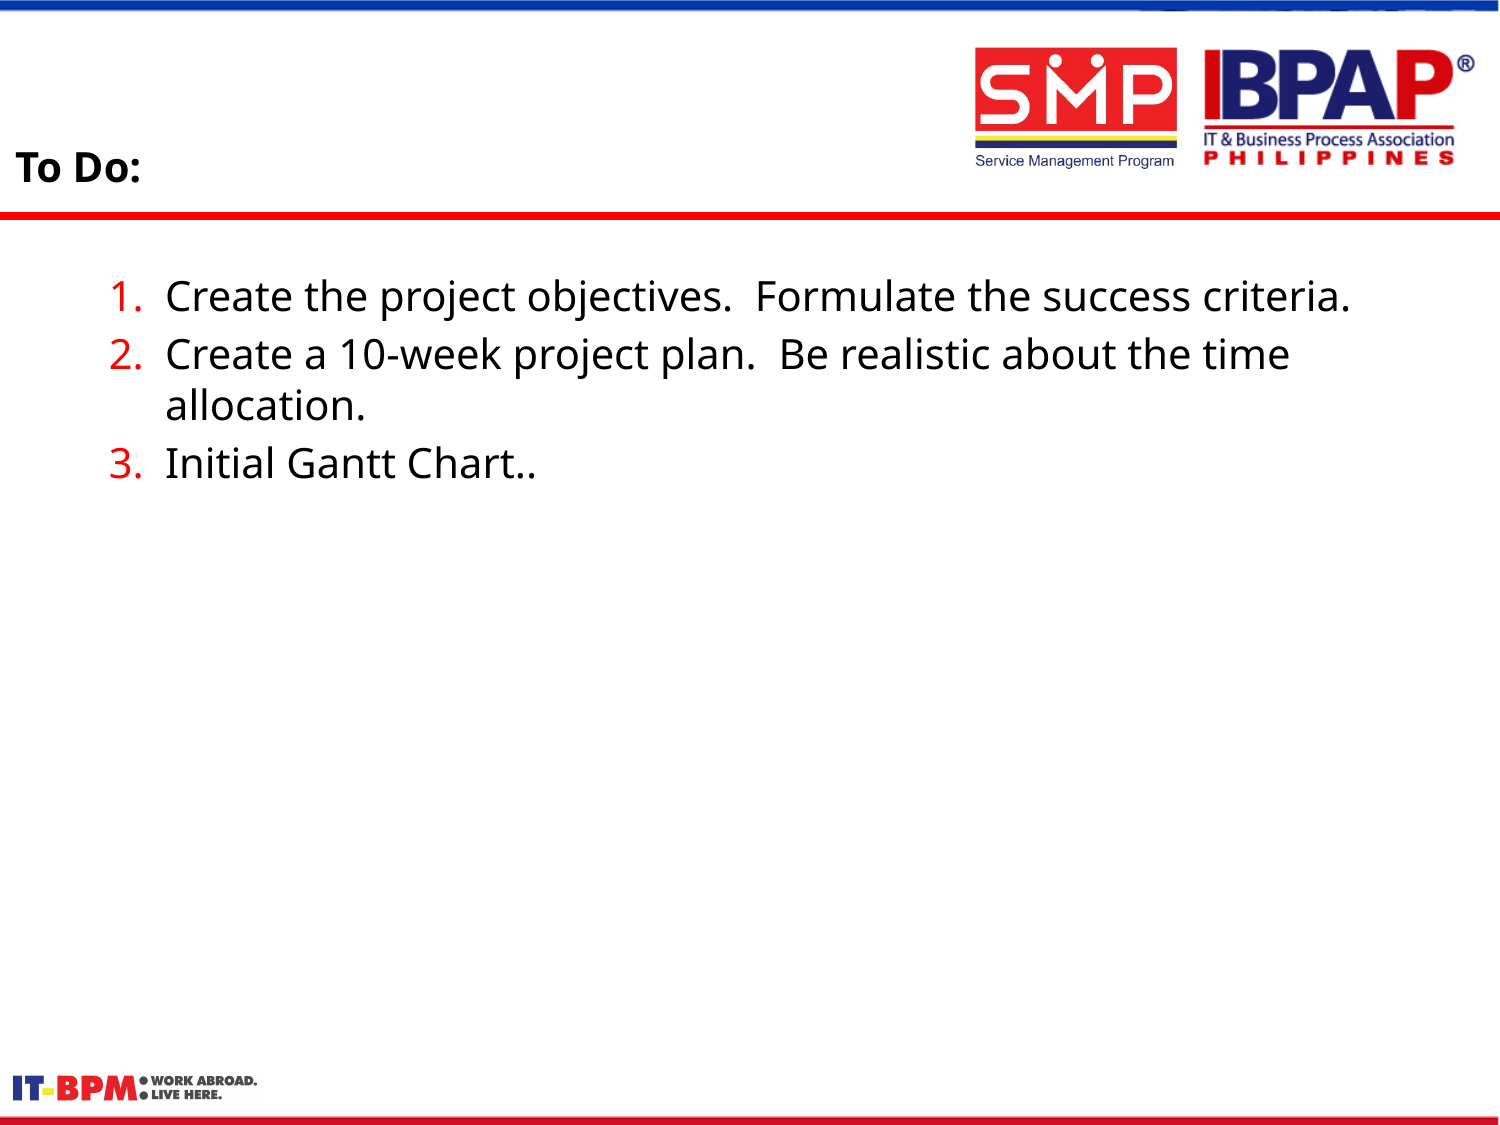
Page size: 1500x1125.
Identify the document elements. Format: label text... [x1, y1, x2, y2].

title To Do: [0, 125, 1350, 208]
list Create the project objectives. Formulate the success criteria. Create a 10-week project plan. Be realistic about the time allocation. Initial Gantt Chart.. [75, 262, 1425, 1005]
picture [0, 0, 1500, 1125]
